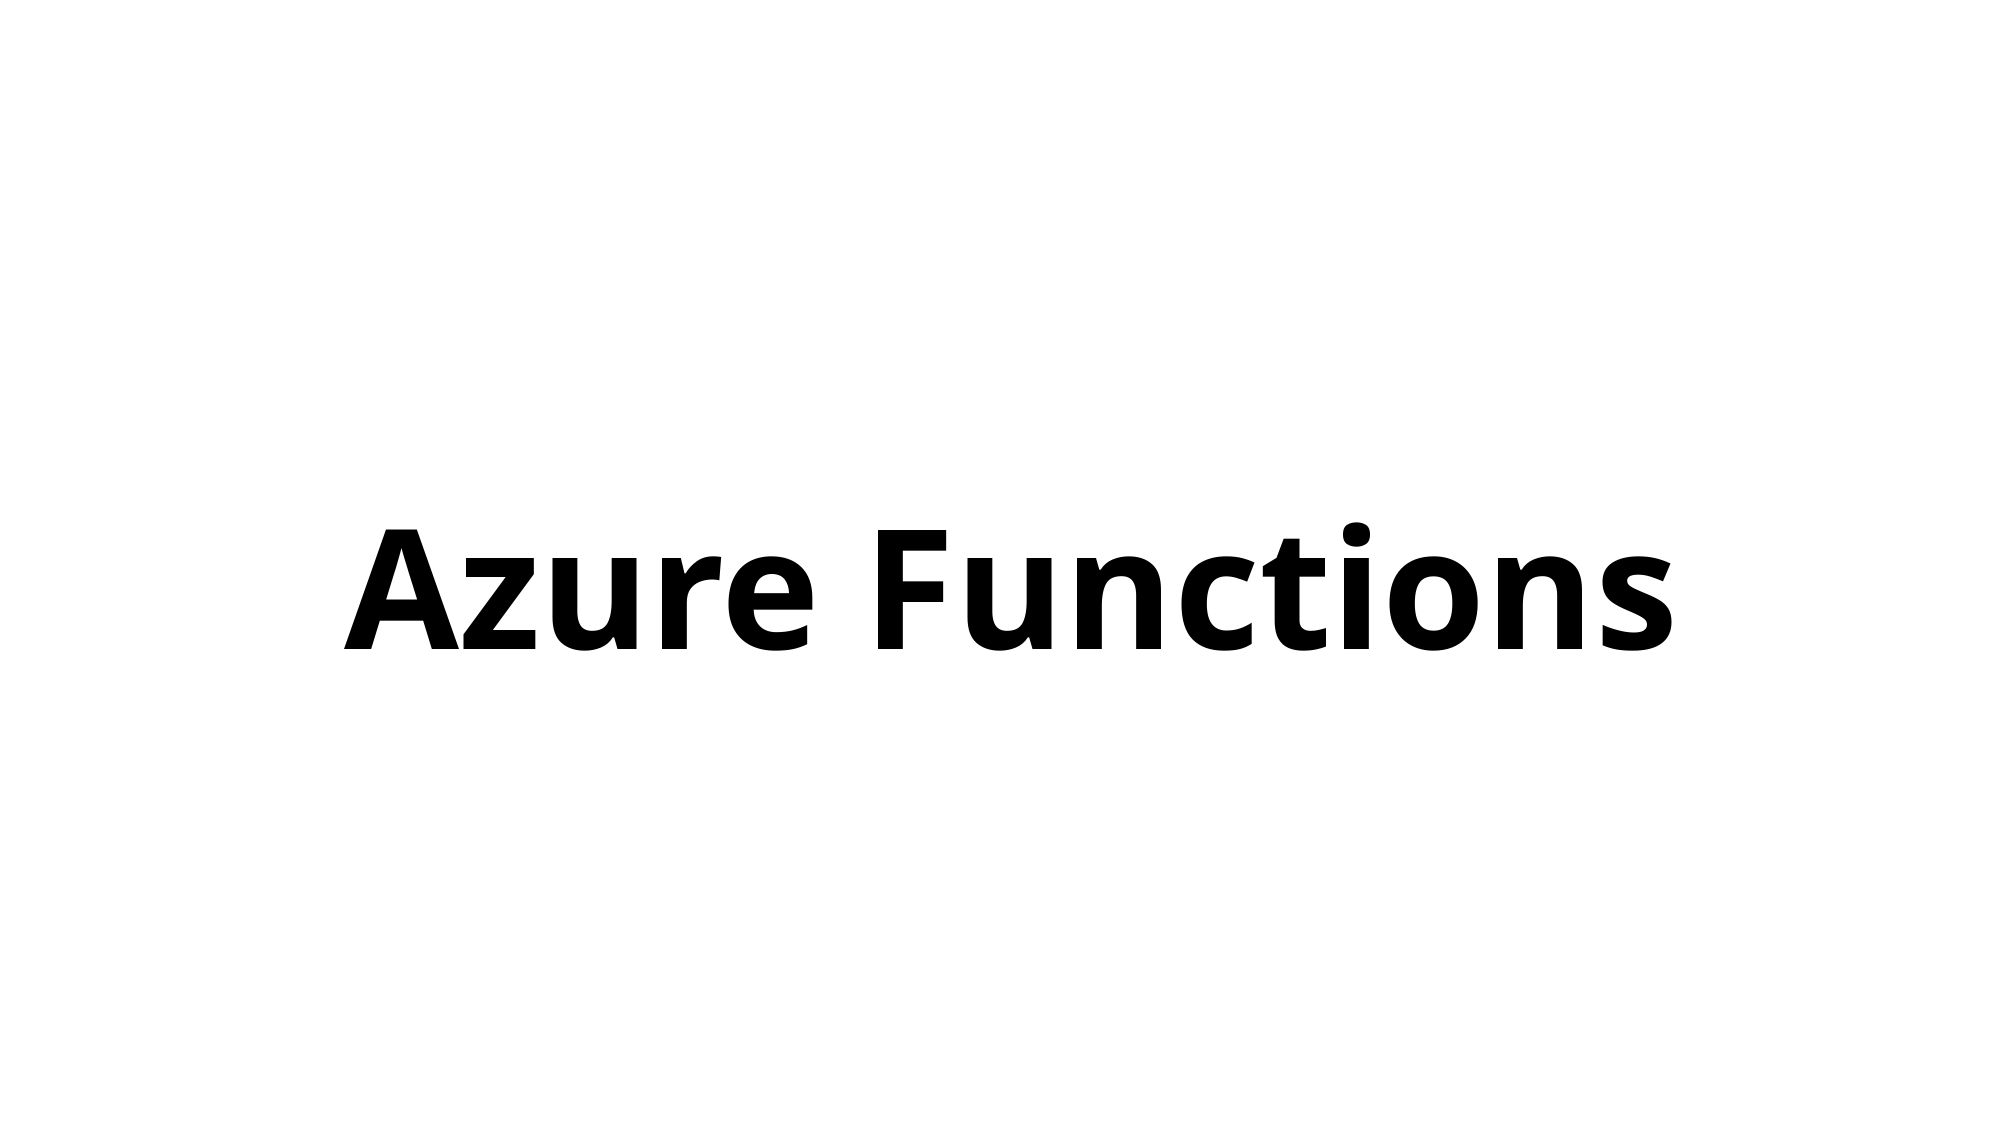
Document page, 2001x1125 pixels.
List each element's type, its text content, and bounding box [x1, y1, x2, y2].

title Azure Functions [226, 432, 1797, 693]
